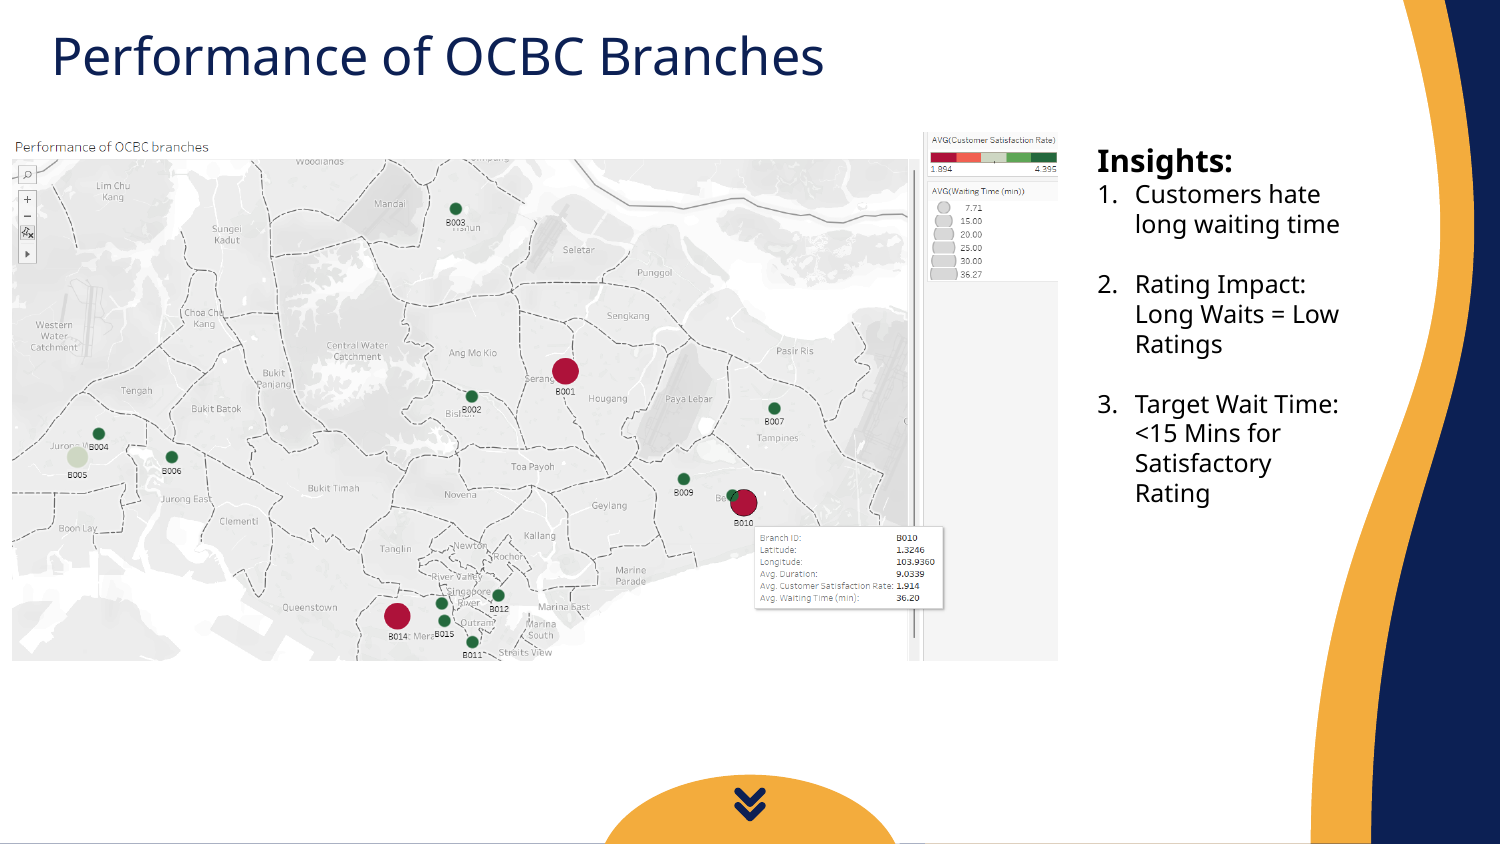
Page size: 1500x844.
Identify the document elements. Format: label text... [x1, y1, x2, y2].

picture [11, 131, 1058, 661]
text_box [732, 788, 767, 821]
text_box Insights: Customers hate long waiting time Rating Impact: Long Waits = Low Ratings Target Wait Time: <15 Mins for Satisfactory Rating [1082, 132, 1369, 517]
text_box [604, 774, 896, 844]
text_box Performance of OCBC Branches [36, 14, 1300, 95]
